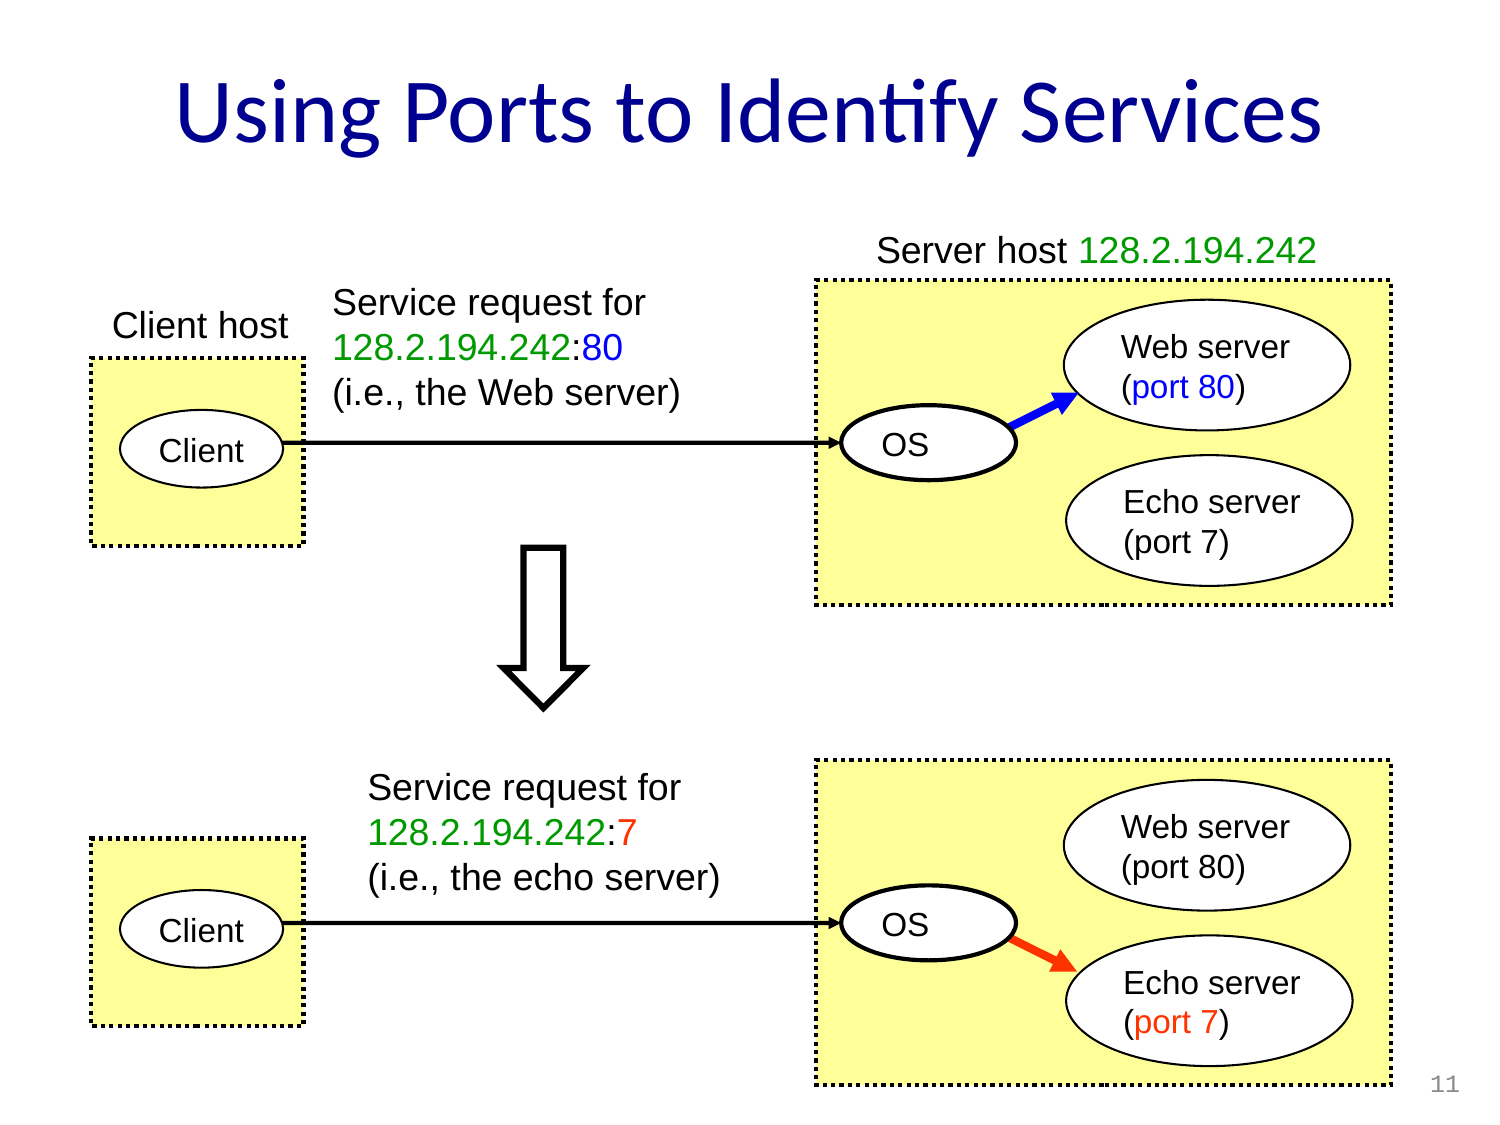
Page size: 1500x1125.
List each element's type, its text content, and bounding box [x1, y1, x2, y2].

text_box [91, 838, 304, 1026]
text_box Server host 128.2.194.242 [861, 218, 1333, 279]
text_box Web server (port 80) [1063, 299, 1351, 431]
text_box [91, 358, 304, 546]
text_box Echo server (port 7) [1066, 935, 1353, 1067]
text_box Service request for 128.2.194.242:7 (i.e., the echo server) [352, 755, 737, 906]
text_box [283, 436, 841, 449]
text_box Service request for 128.2.194.242:80 (i.e., the Web server) [317, 270, 799, 420]
slide_number 11 [1125, 1052, 1475, 1113]
text_box [1009, 937, 1078, 972]
text_box Echo server (port 7) [1066, 455, 1353, 586]
title Using Ports to Identify Services [75, 12, 1425, 200]
text_box OS [841, 405, 1017, 481]
text_box Web server (port 80) [1063, 779, 1351, 911]
text_box Client host [97, 293, 304, 354]
text_box [503, 547, 584, 709]
text_box Client [119, 890, 284, 968]
text_box OS [841, 885, 1017, 961]
text_box Client [119, 409, 284, 488]
text_box [816, 280, 1392, 606]
text_box [1009, 392, 1079, 428]
text_box [816, 760, 1392, 1086]
text_box [283, 916, 841, 930]
